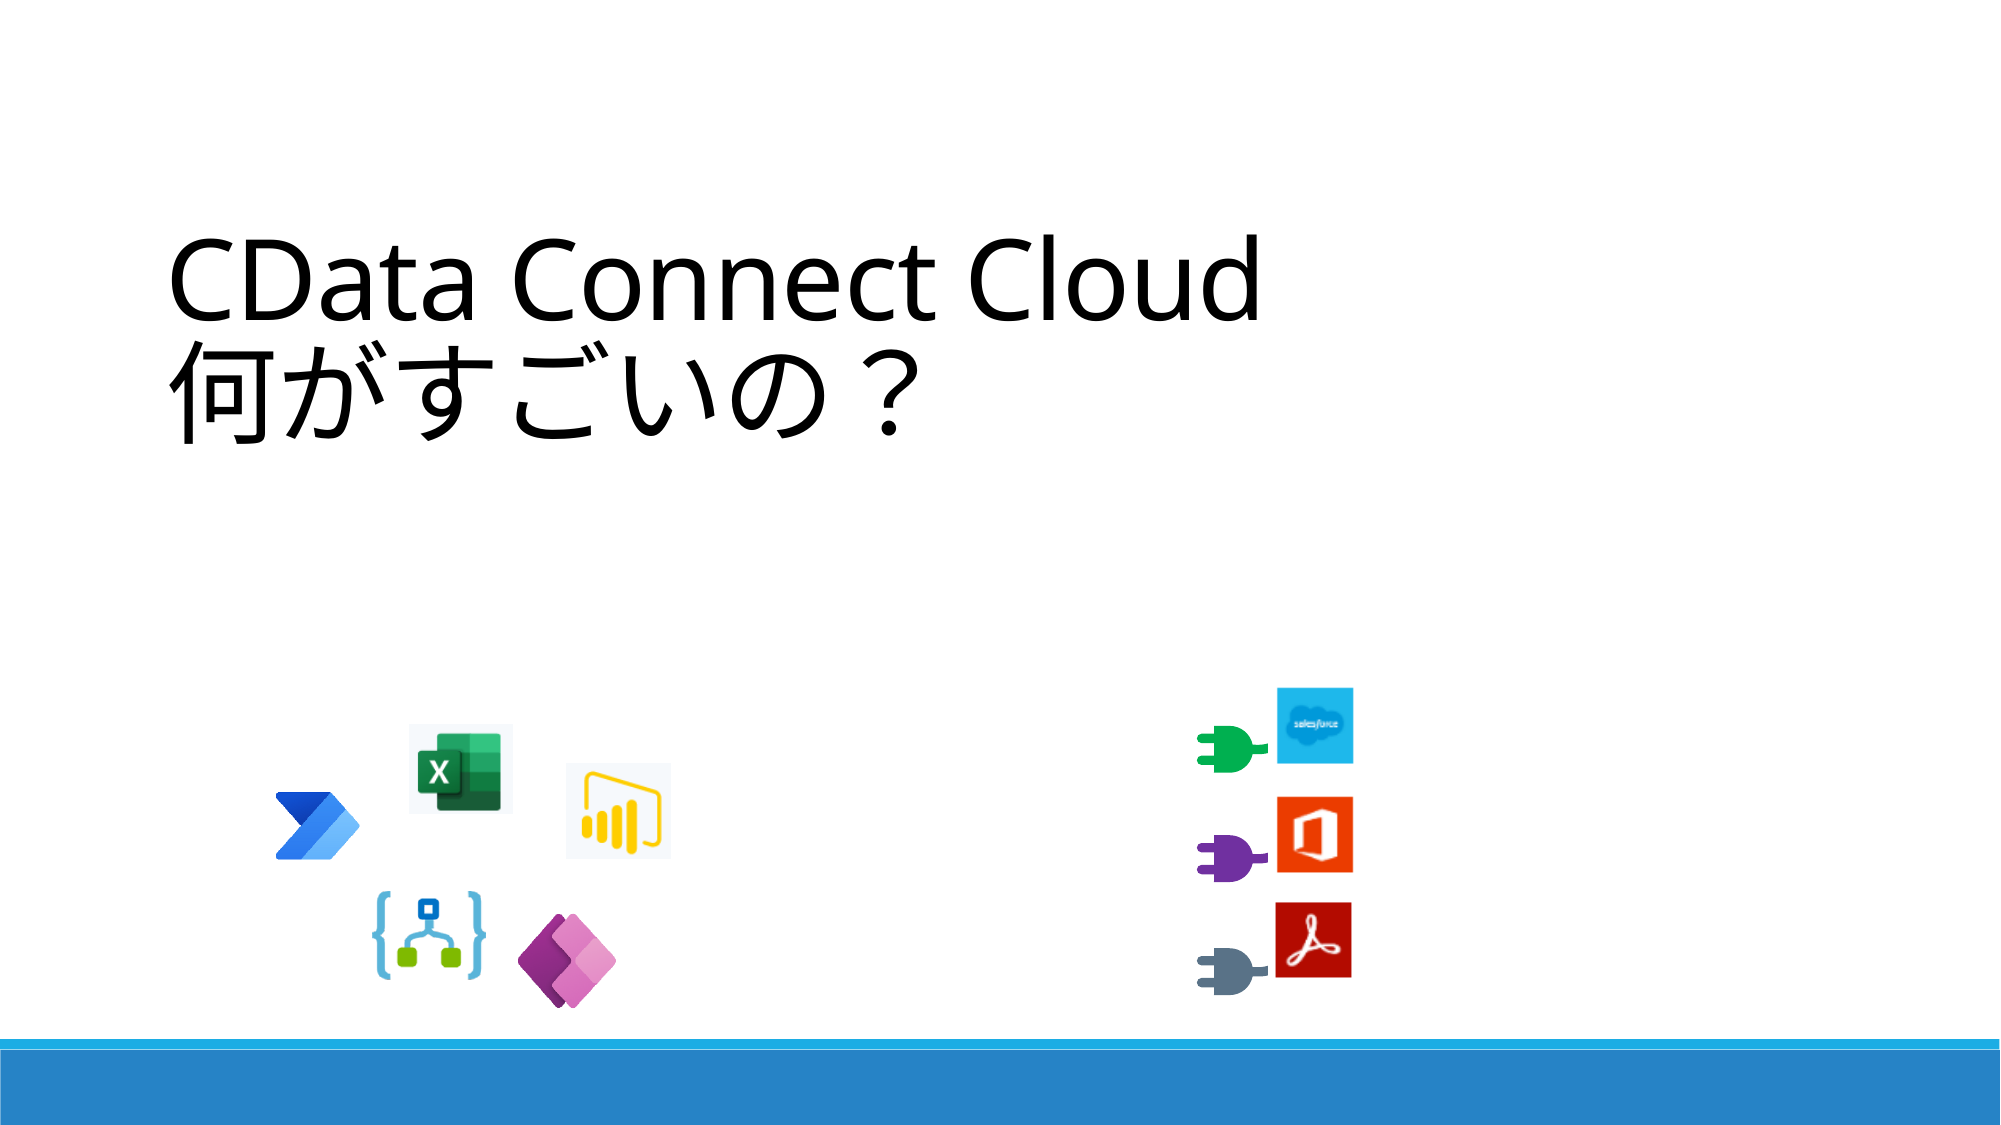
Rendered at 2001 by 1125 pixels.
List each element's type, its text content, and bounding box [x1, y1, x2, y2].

picture [501, 894, 633, 1026]
picture [1267, 794, 1358, 880]
text_box [1196, 725, 1264, 773]
picture [409, 723, 513, 814]
picture [1267, 897, 1358, 985]
picture [368, 890, 500, 987]
text_box CData Connect Cloud 何がすごいの？ [150, 175, 1919, 466]
text_box [1196, 948, 1264, 996]
picture [265, 773, 369, 878]
text_box [1196, 835, 1264, 883]
picture [566, 762, 671, 859]
picture [1267, 684, 1363, 768]
